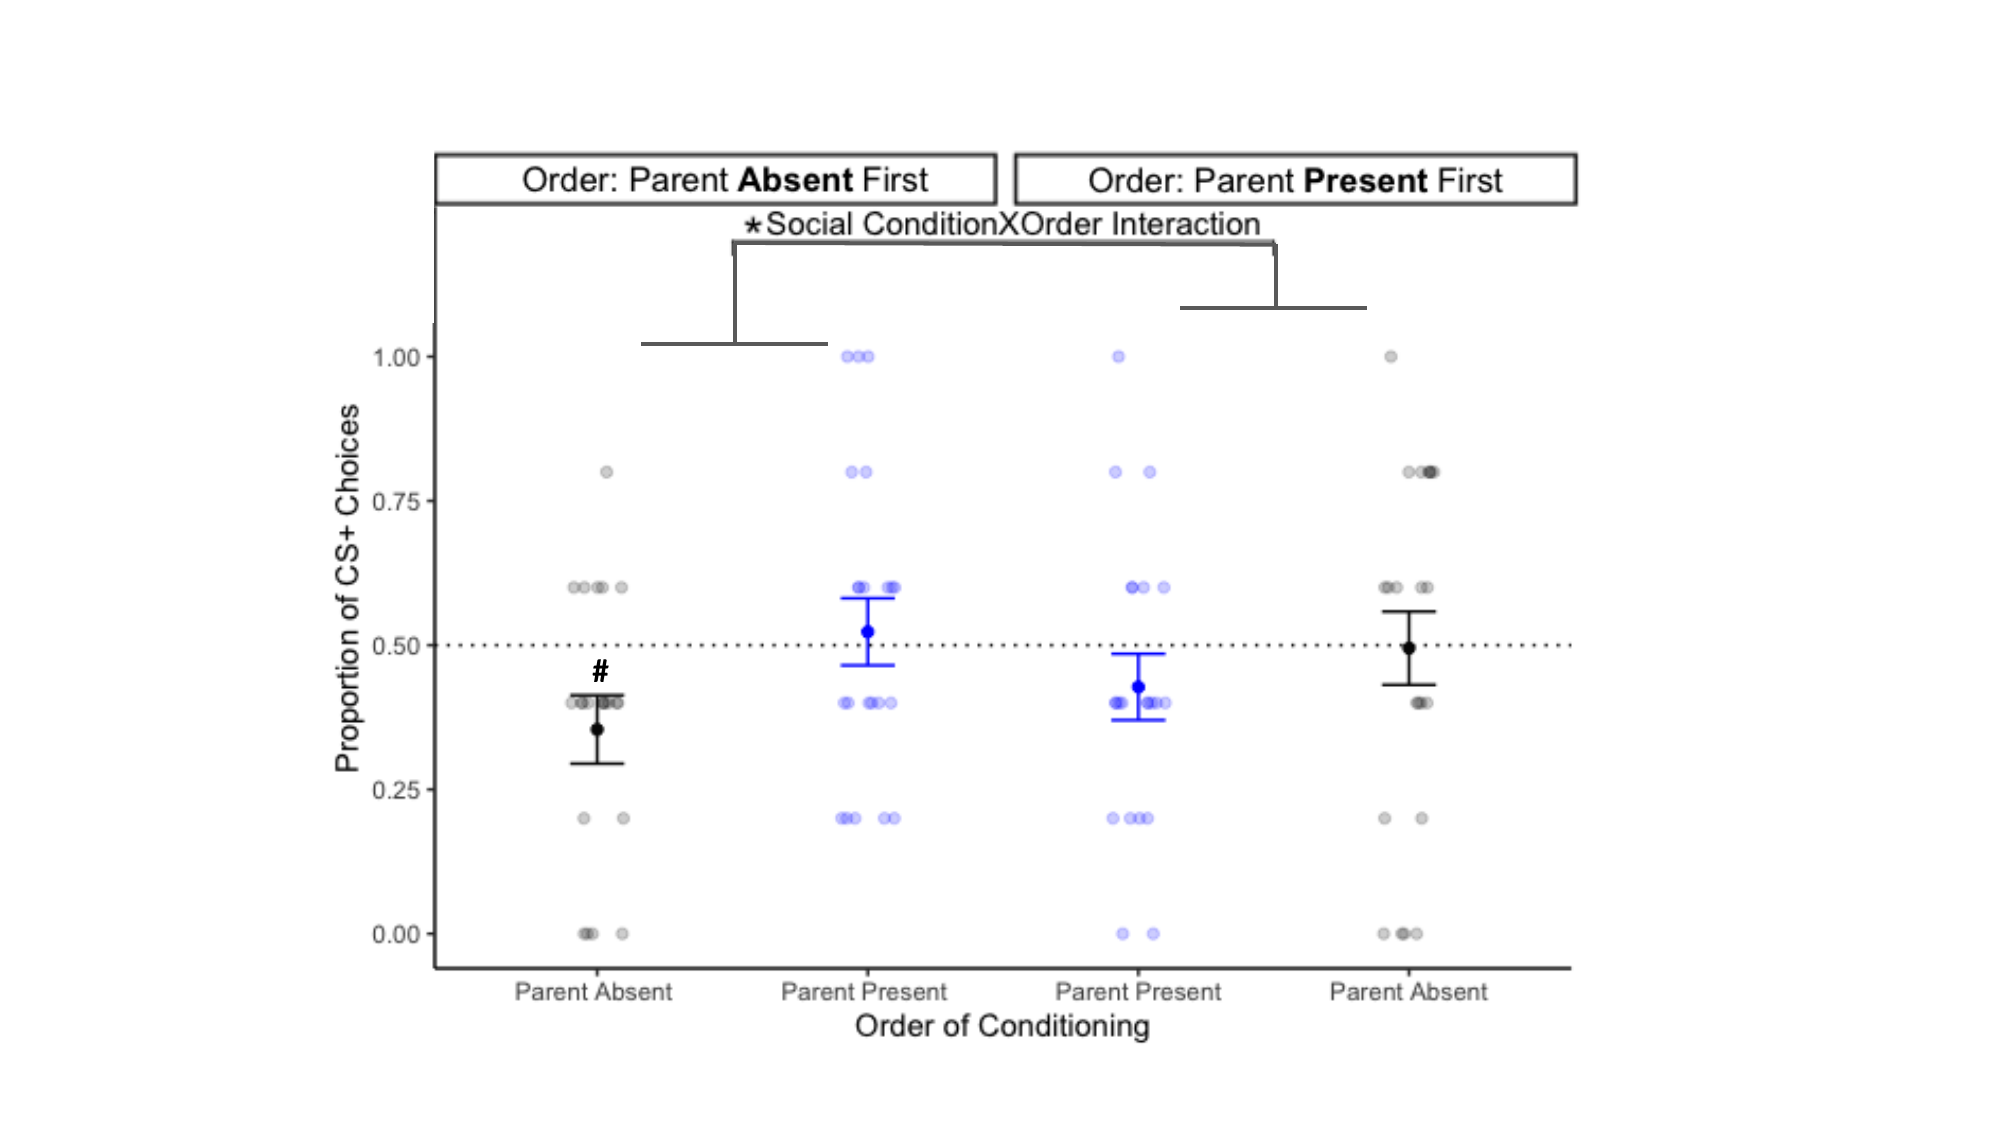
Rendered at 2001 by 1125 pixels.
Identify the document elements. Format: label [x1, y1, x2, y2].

picture [322, 125, 1631, 1057]
